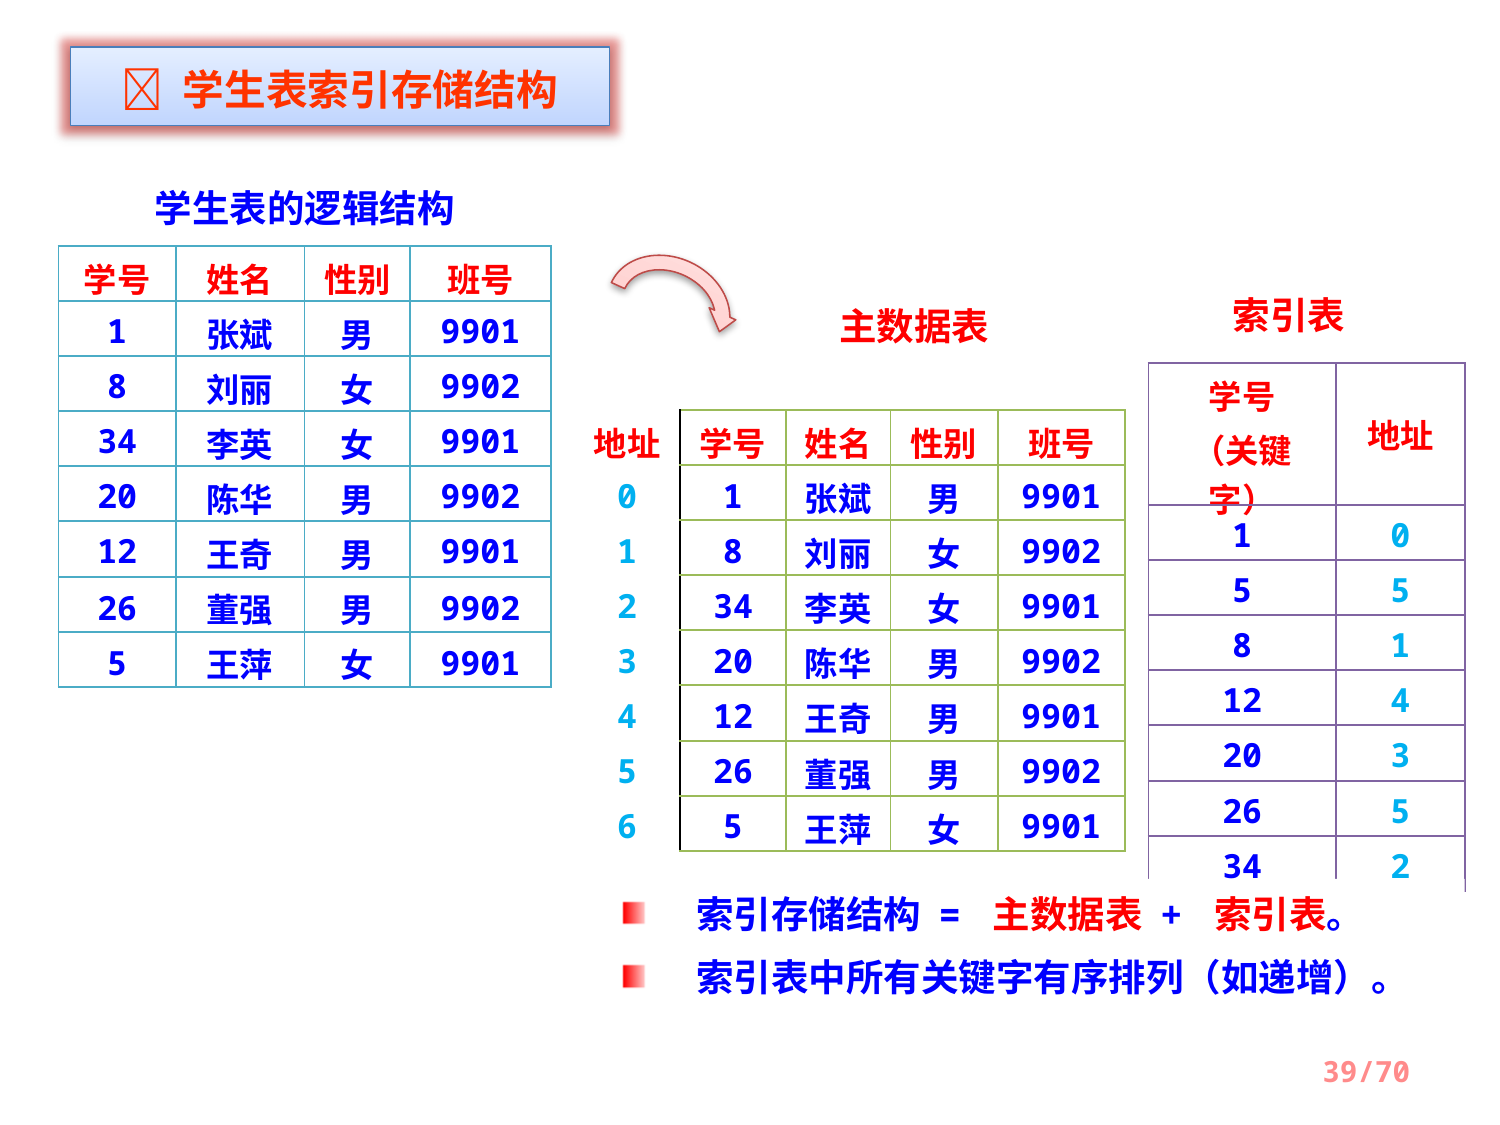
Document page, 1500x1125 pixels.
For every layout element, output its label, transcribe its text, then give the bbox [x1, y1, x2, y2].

table_cell 34 [681, 576, 785, 629]
text_box 索引表 [1148, 292, 1430, 344]
table_header 姓名 [177, 247, 304, 300]
table_cell 20 [59, 467, 175, 520]
table_cell 20 [1149, 726, 1335, 780]
table_cell 26 [59, 578, 175, 631]
table_cell 5 [59, 633, 175, 686]
table_cell 男 [891, 466, 997, 519]
table_cell 12 [1149, 671, 1335, 724]
table_cell 董强 [787, 742, 890, 795]
table_cell 20 [681, 631, 785, 684]
table_cell 刘丽 [177, 357, 304, 410]
table_cell 9902 [411, 357, 550, 410]
table_cell 5 [1337, 782, 1464, 835]
table_cell 1 [59, 302, 175, 355]
table_cell 2 [1337, 837, 1464, 877]
table_cell 12 [59, 522, 175, 576]
table_cell 9901 [411, 302, 550, 355]
table_cell 9901 [411, 633, 550, 686]
table_header 姓名 [787, 411, 890, 464]
table_cell 9902 [999, 742, 1124, 795]
picture [621, 963, 648, 991]
table_cell 34 [59, 412, 175, 465]
table_cell 9901 [411, 412, 550, 465]
text_box  学生表索引存储结构 [70, 46, 610, 126]
table_cell 2 [574, 575, 679, 630]
table_cell 9901 [999, 797, 1124, 850]
table_cell 4 [574, 685, 679, 741]
text_box 主数据表 [773, 304, 1055, 356]
table_cell 李英 [177, 412, 304, 465]
table_cell 王萍 [787, 797, 890, 850]
table_cell 男 [891, 631, 997, 684]
table_header 地址 [574, 410, 679, 465]
table_cell 12 [681, 686, 785, 740]
table_cell 李英 [787, 576, 890, 629]
table_cell 陈华 [177, 467, 304, 520]
table_cell 9901 [999, 466, 1124, 519]
table_cell 王奇 [177, 522, 304, 576]
table_cell 女 [891, 576, 997, 629]
table_cell 5 [1149, 561, 1335, 614]
table_cell 8 [681, 521, 785, 574]
table_cell 王奇 [787, 686, 890, 740]
table_cell 9902 [999, 521, 1124, 574]
table_cell 5 [574, 741, 679, 796]
table_header 学号 [59, 247, 175, 300]
table_cell 女 [305, 357, 409, 410]
table_header 学号 [681, 411, 785, 464]
table_cell 刘丽 [787, 521, 890, 574]
table_cell 1 [1337, 616, 1464, 669]
text_box [610, 254, 737, 333]
table_cell 9901 [999, 686, 1124, 740]
table_cell 5 [1337, 561, 1464, 614]
table_cell 3 [1337, 726, 1464, 780]
table_cell 9902 [411, 467, 550, 520]
table_cell 女 [305, 633, 409, 686]
text_box 学生表的逻辑结构 [93, 163, 516, 238]
table_cell 男 [305, 467, 409, 520]
table_cell 9902 [999, 631, 1124, 684]
table_cell 男 [891, 686, 997, 740]
table_cell 女 [891, 521, 997, 574]
table_cell 王萍 [177, 633, 304, 686]
table_header 学号 （关键字） [1149, 364, 1335, 504]
table_cell 女 [891, 797, 997, 850]
table_cell 0 [1337, 506, 1464, 559]
table_header 班号 [999, 411, 1124, 464]
table_cell 34 [1149, 837, 1335, 877]
table_cell 6 [574, 796, 679, 851]
table_cell 1 [681, 466, 785, 519]
table_cell 男 [305, 302, 409, 355]
table_cell 3 [574, 630, 679, 685]
table_cell 9901 [999, 576, 1124, 629]
table_cell 1 [574, 520, 679, 575]
table_cell 8 [59, 357, 175, 410]
table_header 性别 [891, 411, 997, 464]
table_cell 0 [574, 465, 679, 520]
table_cell 8 [1149, 616, 1335, 669]
table_cell 女 [305, 412, 409, 465]
table_cell 男 [305, 522, 409, 576]
table_cell 1 [1149, 506, 1335, 559]
picture [621, 900, 648, 927]
table_header 性别 [305, 247, 409, 300]
table_cell 9902 [411, 578, 550, 631]
table_header 班号 [411, 247, 550, 300]
table_cell 陈华 [787, 631, 890, 684]
table_cell 男 [305, 578, 409, 631]
table_cell 董强 [177, 578, 304, 631]
slide_number 39/70 [1074, 1042, 1425, 1103]
table_cell 26 [1149, 782, 1335, 835]
table_cell 张斌 [177, 302, 304, 355]
table_cell 26 [681, 742, 785, 795]
table_cell 男 [891, 742, 997, 795]
table_header 地址 [1337, 364, 1464, 504]
table_cell 9901 [411, 522, 550, 576]
table_cell 张斌 [787, 466, 890, 519]
table_cell 5 [681, 797, 785, 850]
text_box 索引存储结构 = 主数据表 + 索引表。 索引表中所有关键字有序排列（如递增）。 [595, 877, 1467, 1013]
table_cell 4 [1337, 671, 1464, 724]
